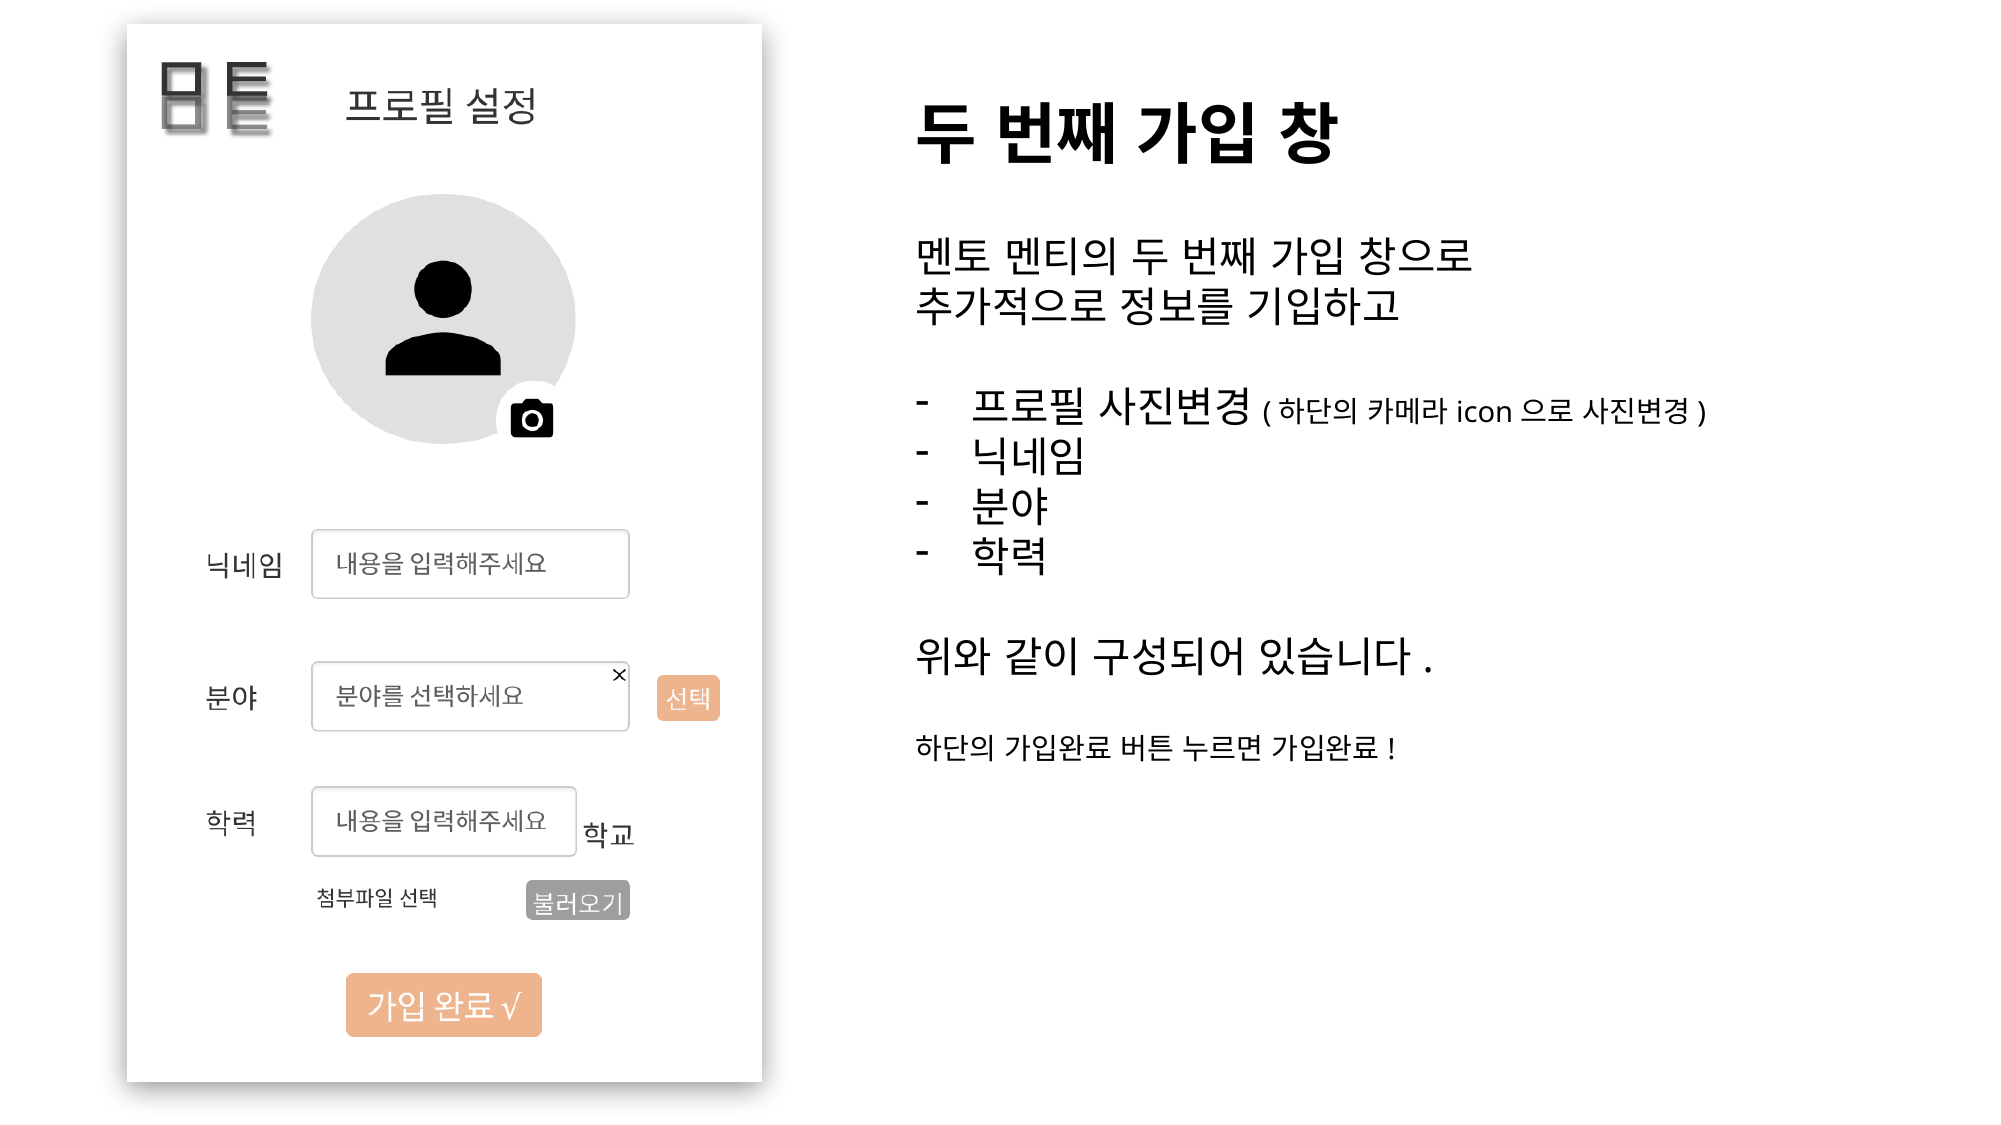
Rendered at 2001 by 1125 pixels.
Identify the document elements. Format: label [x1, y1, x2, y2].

text_box [900, 84, 1969, 1125]
picture [127, 24, 762, 1082]
